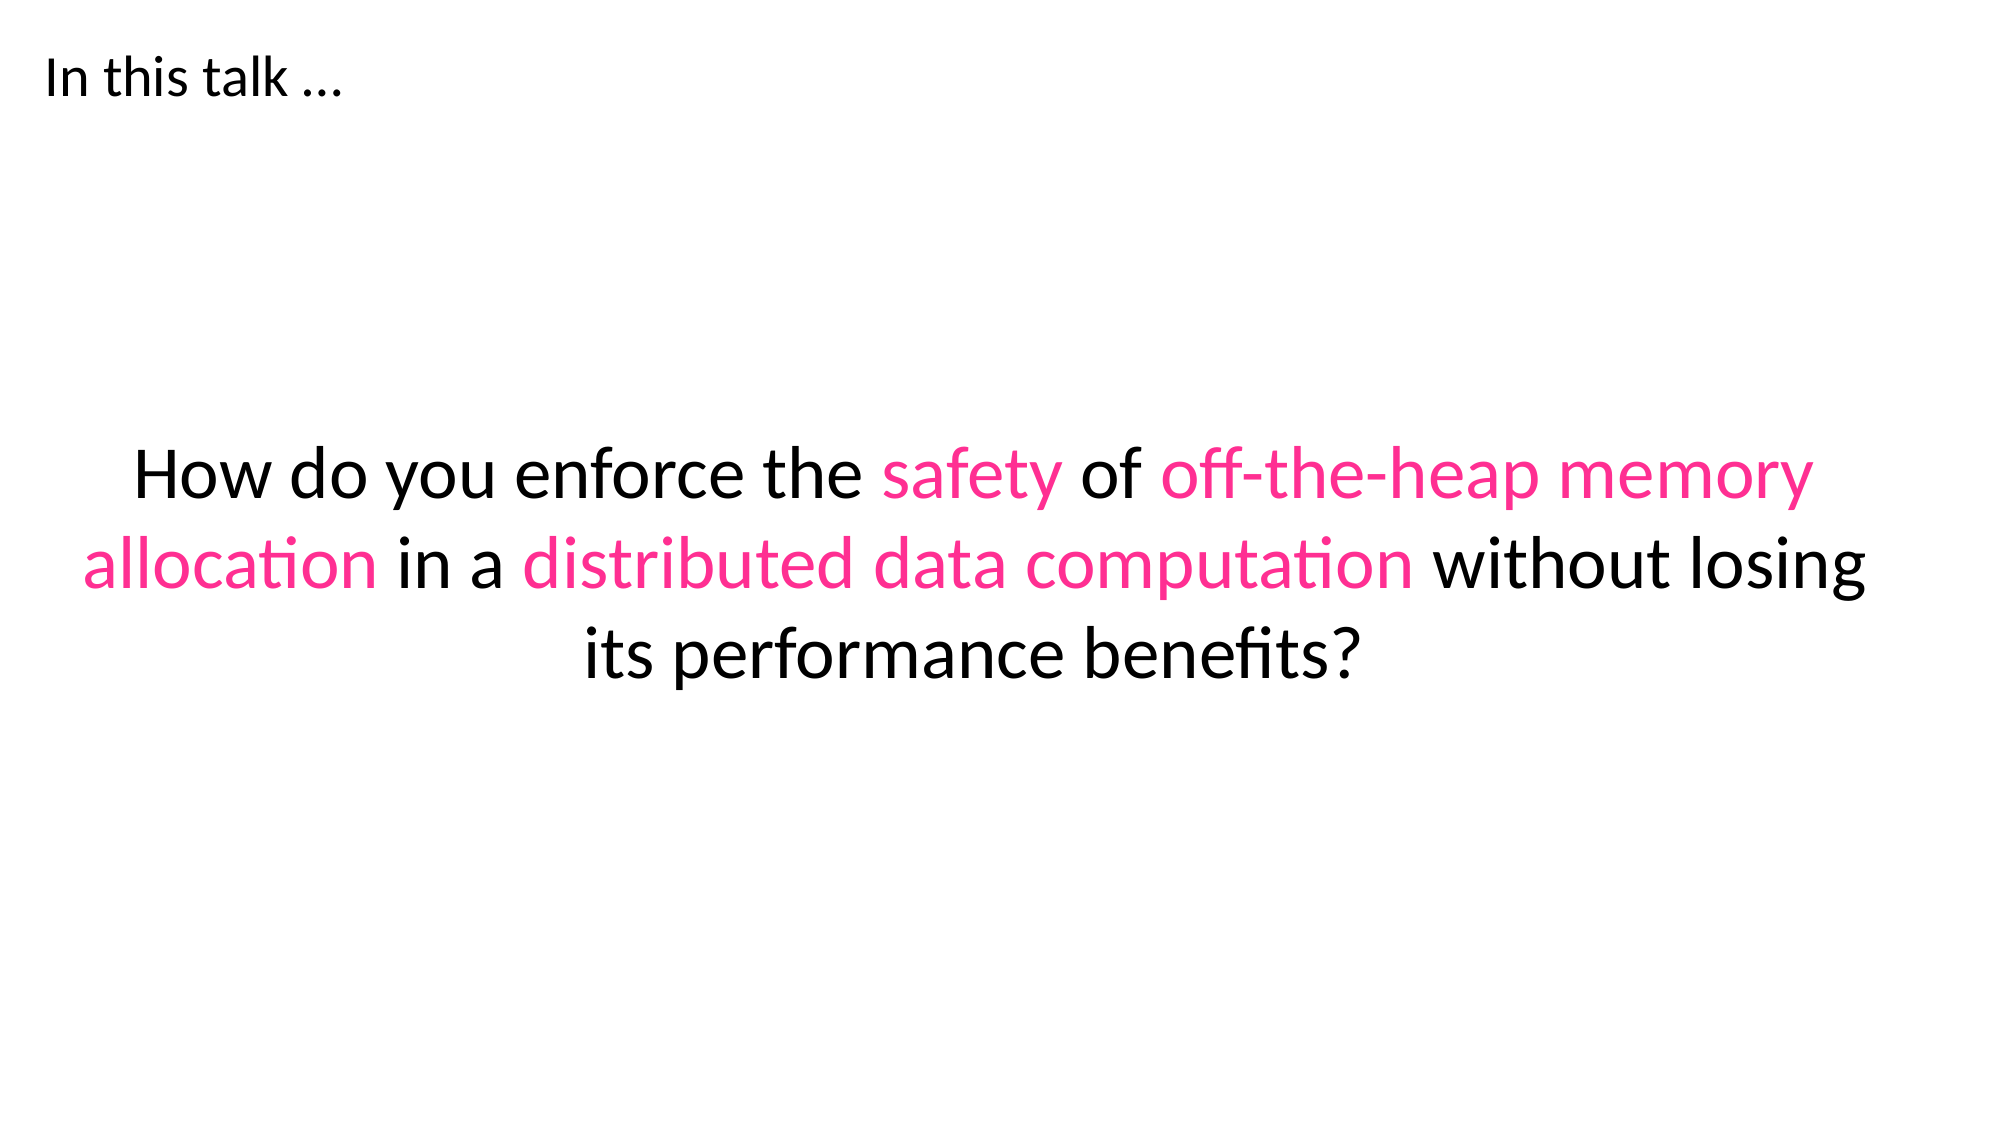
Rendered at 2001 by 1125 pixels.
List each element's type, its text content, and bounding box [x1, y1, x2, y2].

text_box In this talk … [30, 31, 358, 116]
text_box How do you enforce the safety of off-the-heap memory allocation in a distributed data computation without losing its performance benefits? [28, 415, 1921, 701]
